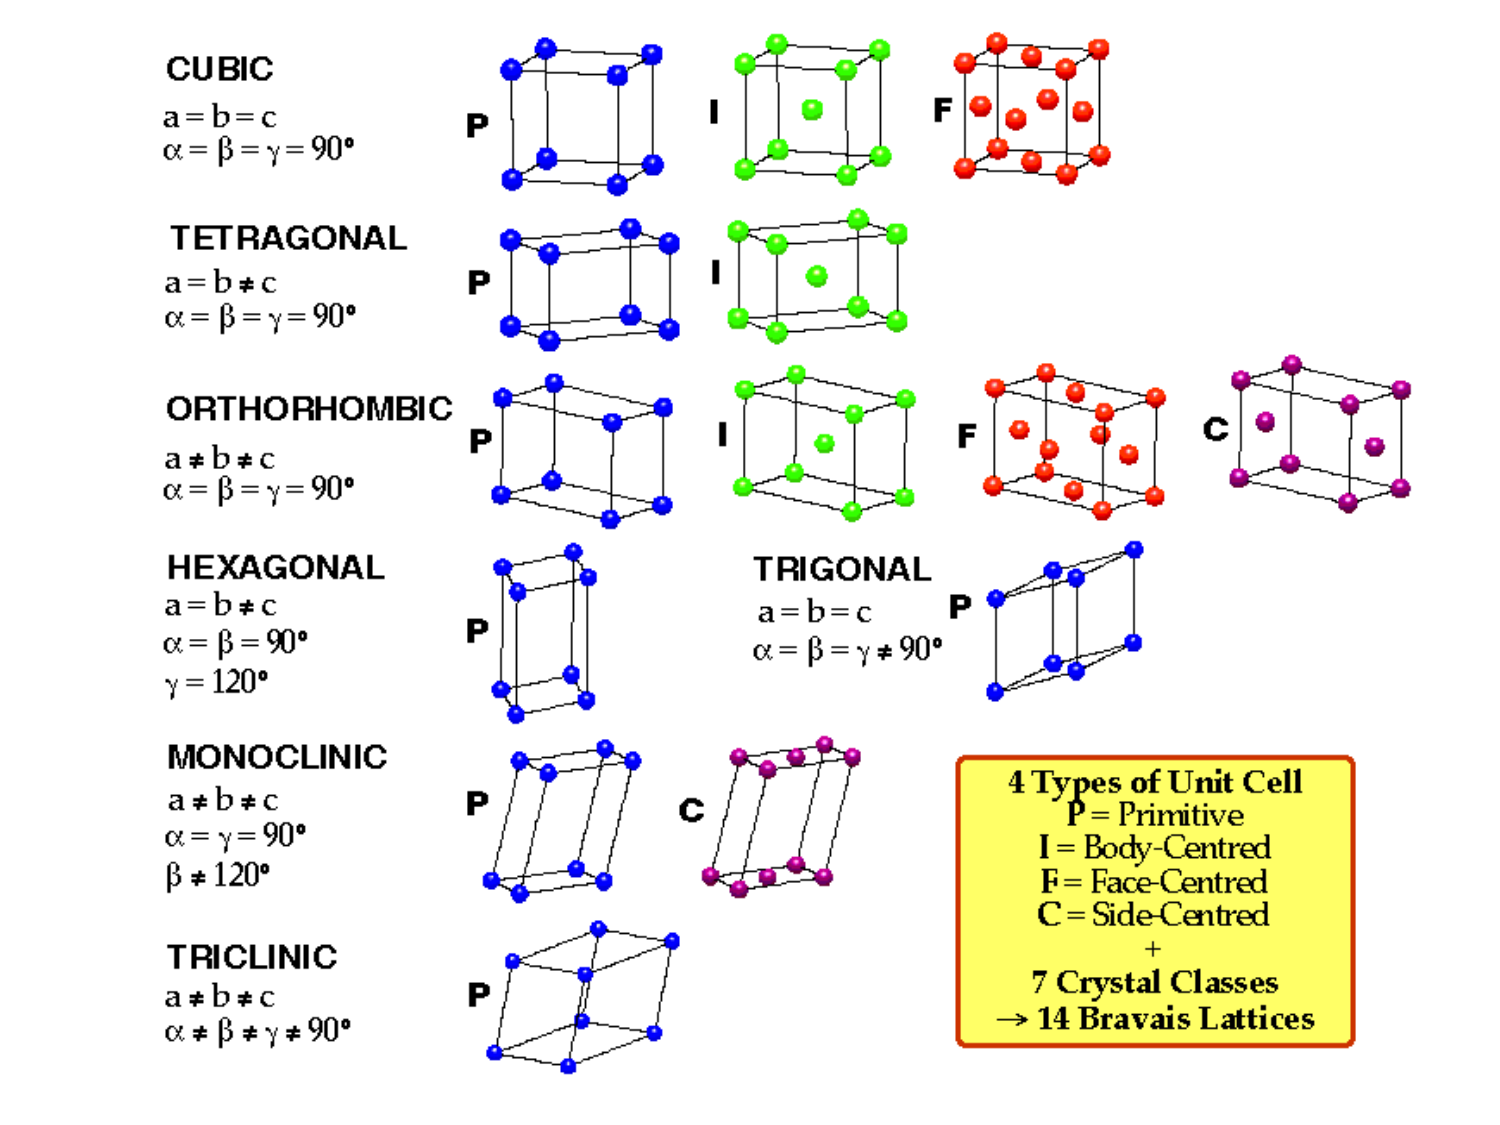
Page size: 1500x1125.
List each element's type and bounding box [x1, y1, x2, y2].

picture [159, 23, 1425, 1083]
